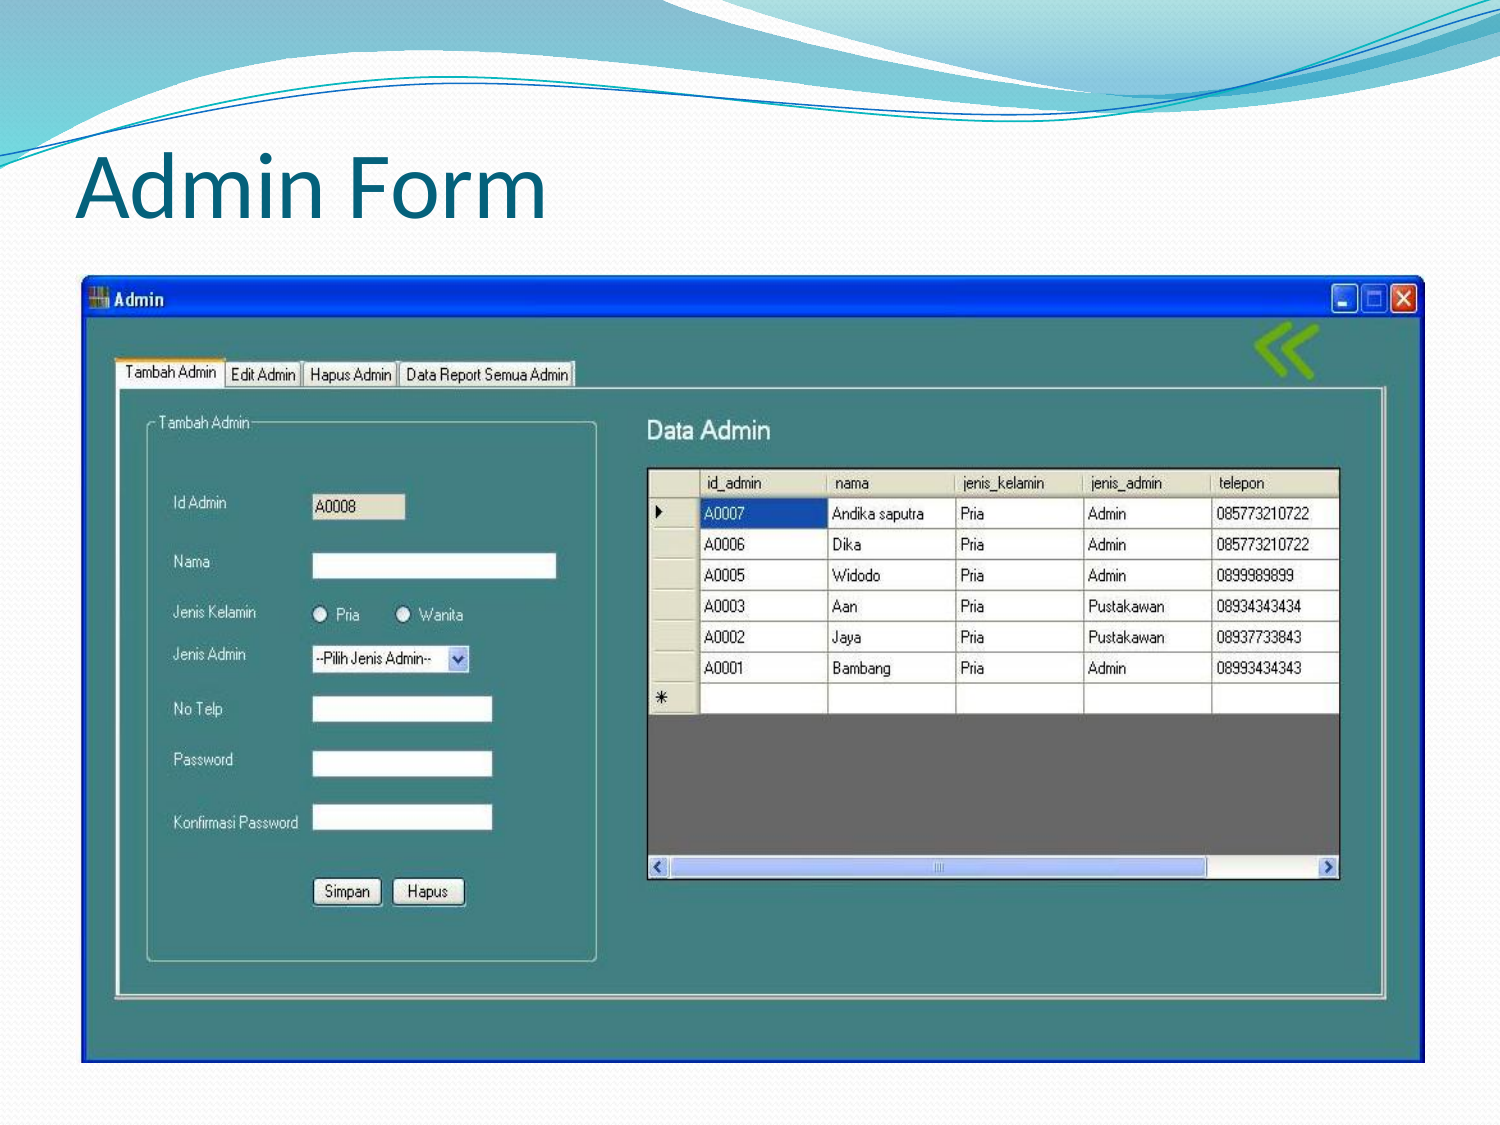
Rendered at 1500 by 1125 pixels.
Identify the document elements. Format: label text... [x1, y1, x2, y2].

title Admin Form [74, 115, 1426, 238]
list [74, 274, 1426, 1063]
